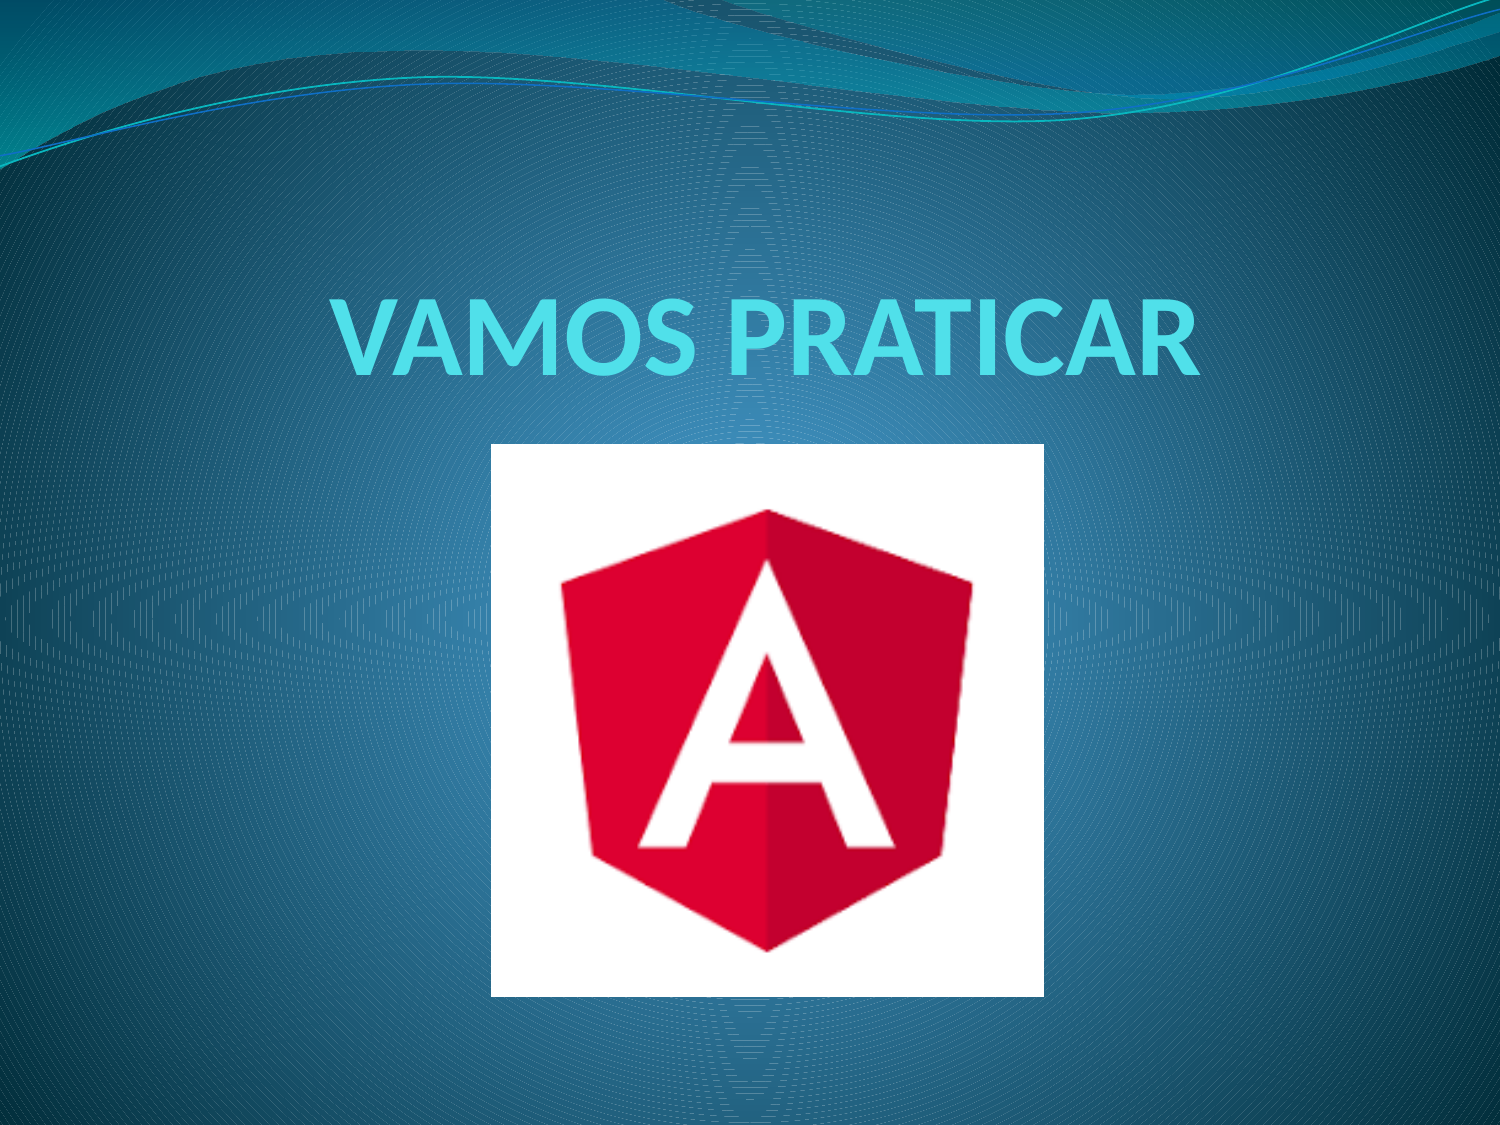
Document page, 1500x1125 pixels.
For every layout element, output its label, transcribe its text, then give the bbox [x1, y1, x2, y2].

title VAMOS PRATICAR [35, 222, 1500, 539]
picture [491, 444, 1044, 997]
